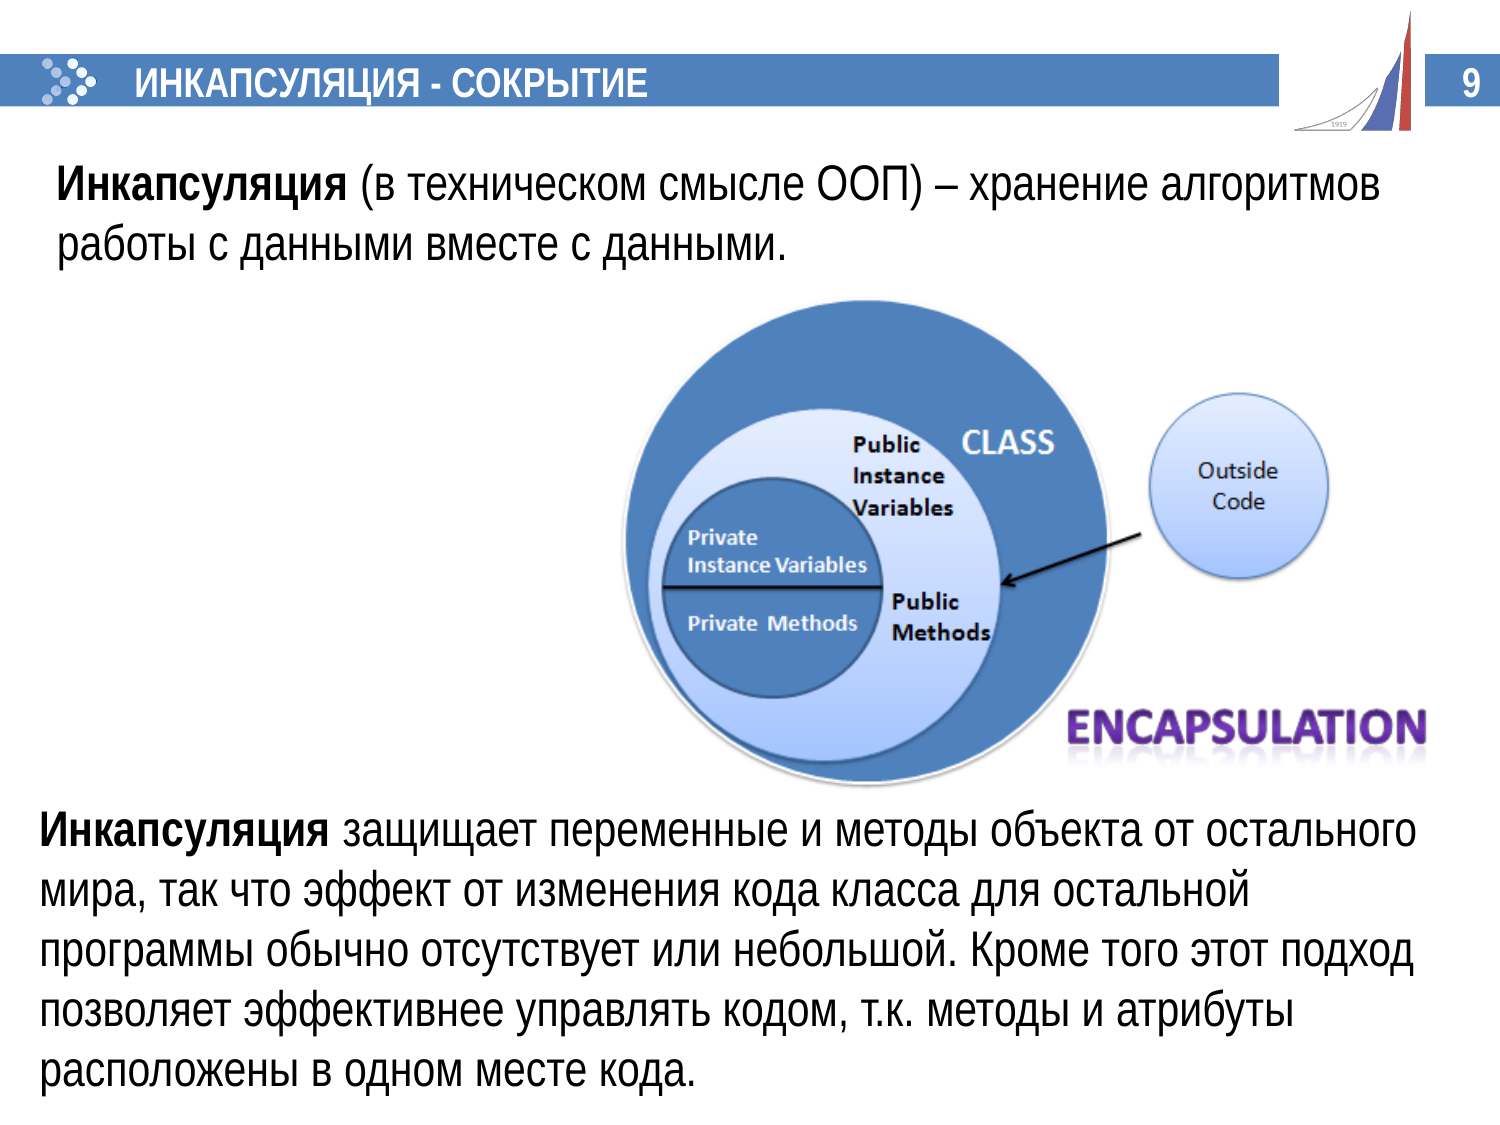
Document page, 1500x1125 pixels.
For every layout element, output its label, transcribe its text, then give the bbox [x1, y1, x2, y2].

picture [1291, 114, 1414, 138]
picture [1291, 11, 1414, 48]
text_box Инкапсуляция (в техническом смысле ООП) – хранение алгоритмов работы с данными вместе с данными. [46, 143, 1453, 279]
picture [37, 54, 98, 108]
picture [617, 272, 1449, 794]
text_box ИНКАПСУЛЯЦИЯ - СОКРЫТИЕ [119, 48, 1500, 114]
text_box Инкапсуляция защищает переменные и методы объекта от остального мира, так что эффект от изменения кода класса для остальной программы обычно отсутствует или небольшой. Кроме того этот подход позволяет эффективнее управлять кодом, т.к. методы и атрибуты расположены в одном месте кода. [29, 788, 1436, 1104]
